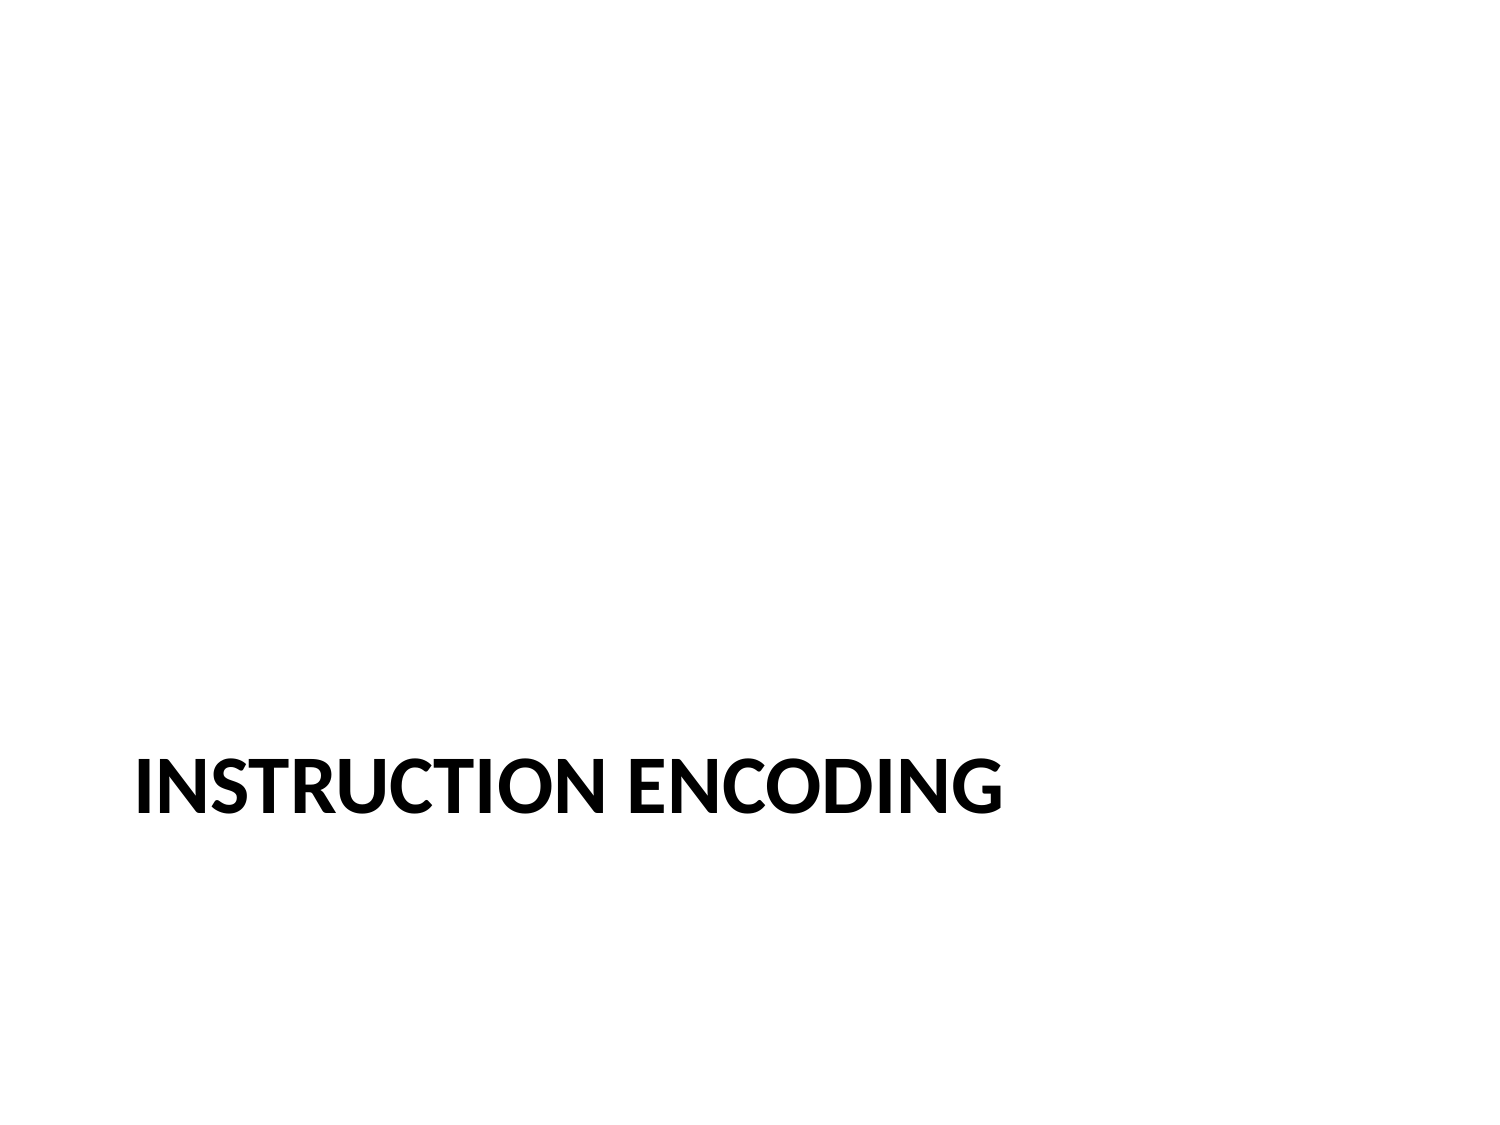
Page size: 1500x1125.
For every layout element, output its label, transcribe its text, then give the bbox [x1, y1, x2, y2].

title Instruction Encoding [118, 722, 1394, 947]
